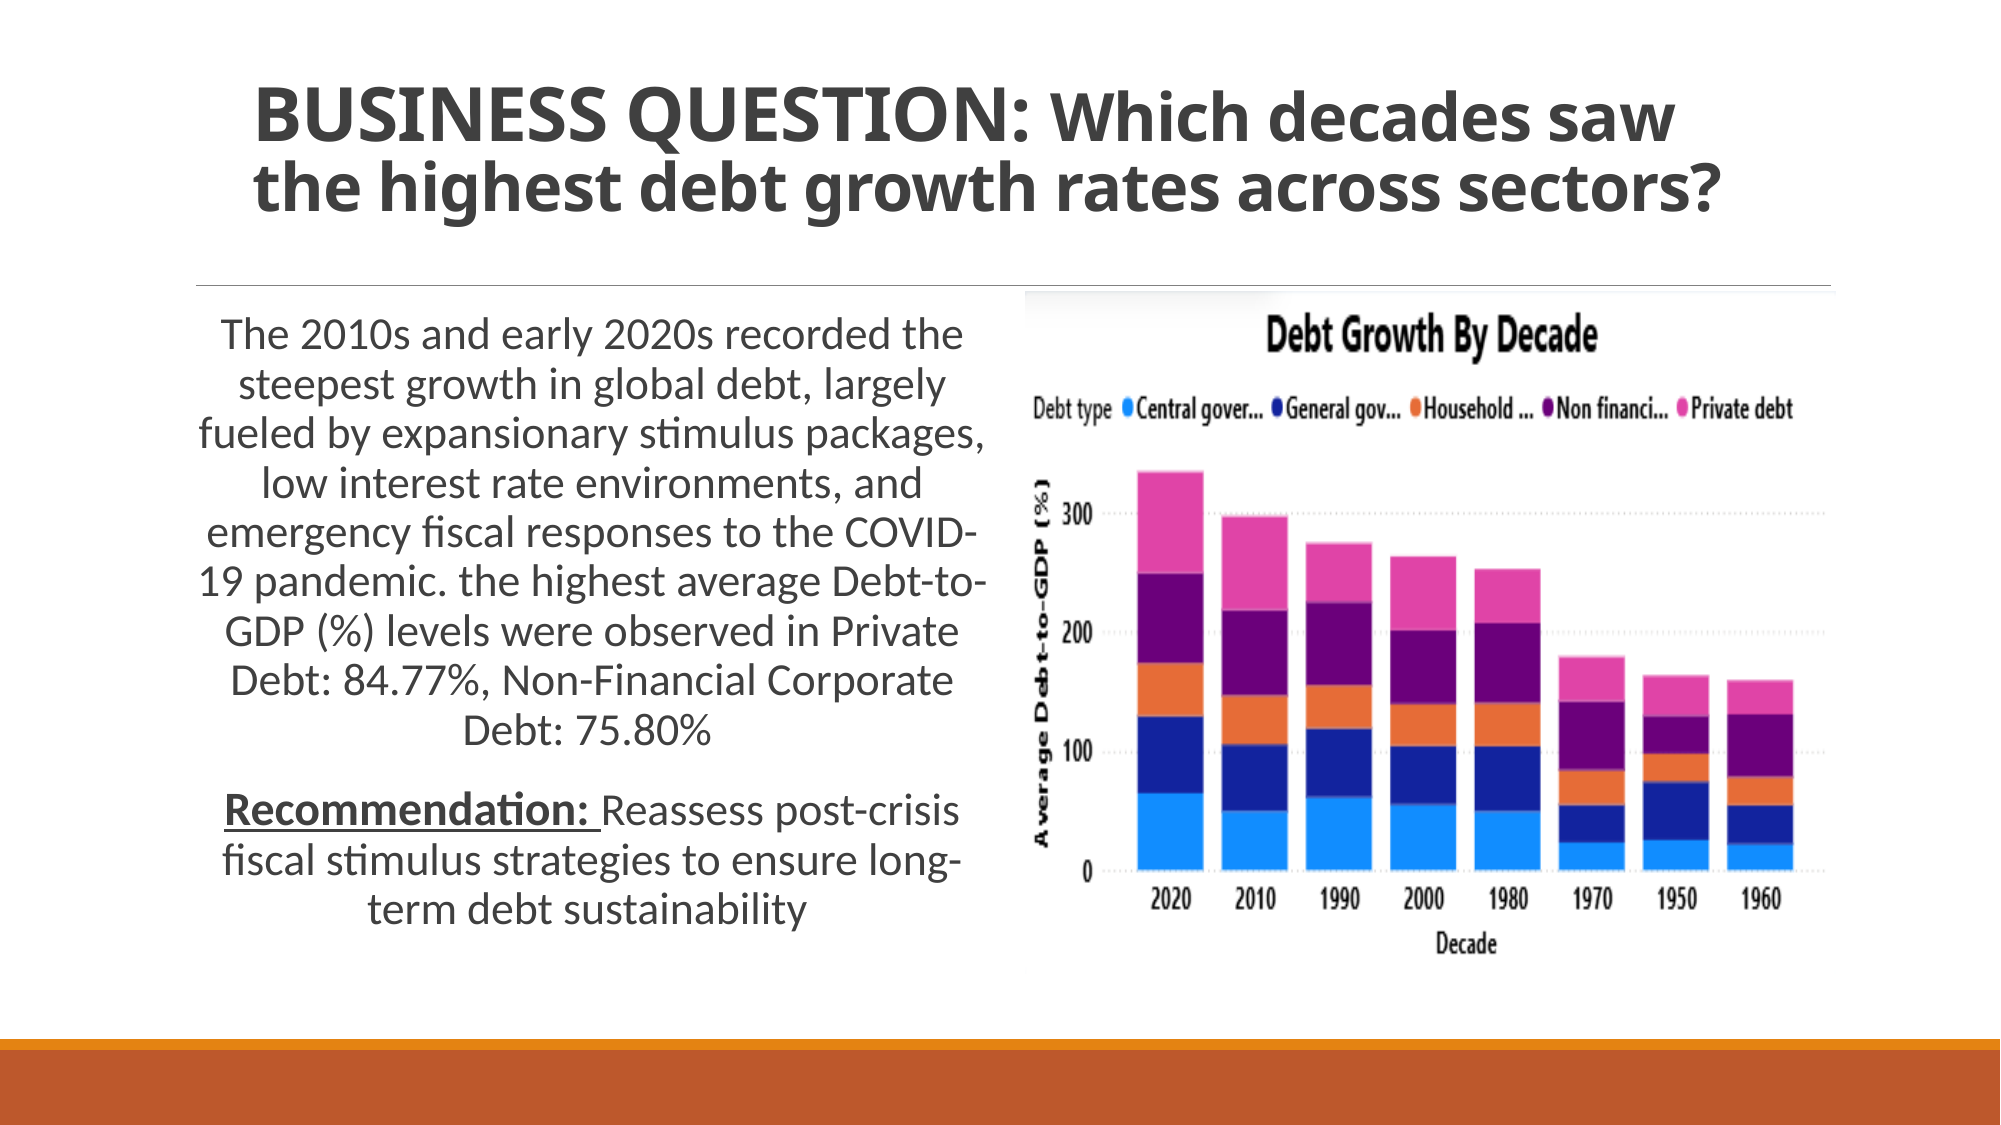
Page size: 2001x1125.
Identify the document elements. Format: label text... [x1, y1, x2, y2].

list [1024, 290, 1836, 975]
list The 2010s and early 2020s recorded the steepest growth in global debt, largely fueled by expansionary stimulus packages, low interest rate environments, and emergency fiscal responses to the COVID-19 pandemic. the highest average Debt-to-GDP (%) levels were observed in Private Debt: 84.77%, Non-Financial Corporate Debt: 75.80% Recommendation: Reassess post-crisis fiscal stimulus strategies to ensure long-term debt sustainability [180, 302, 990, 963]
title BUSINESS QUESTION: Which decades saw the highest debt growth rates across sectors? [237, 58, 1814, 233]
